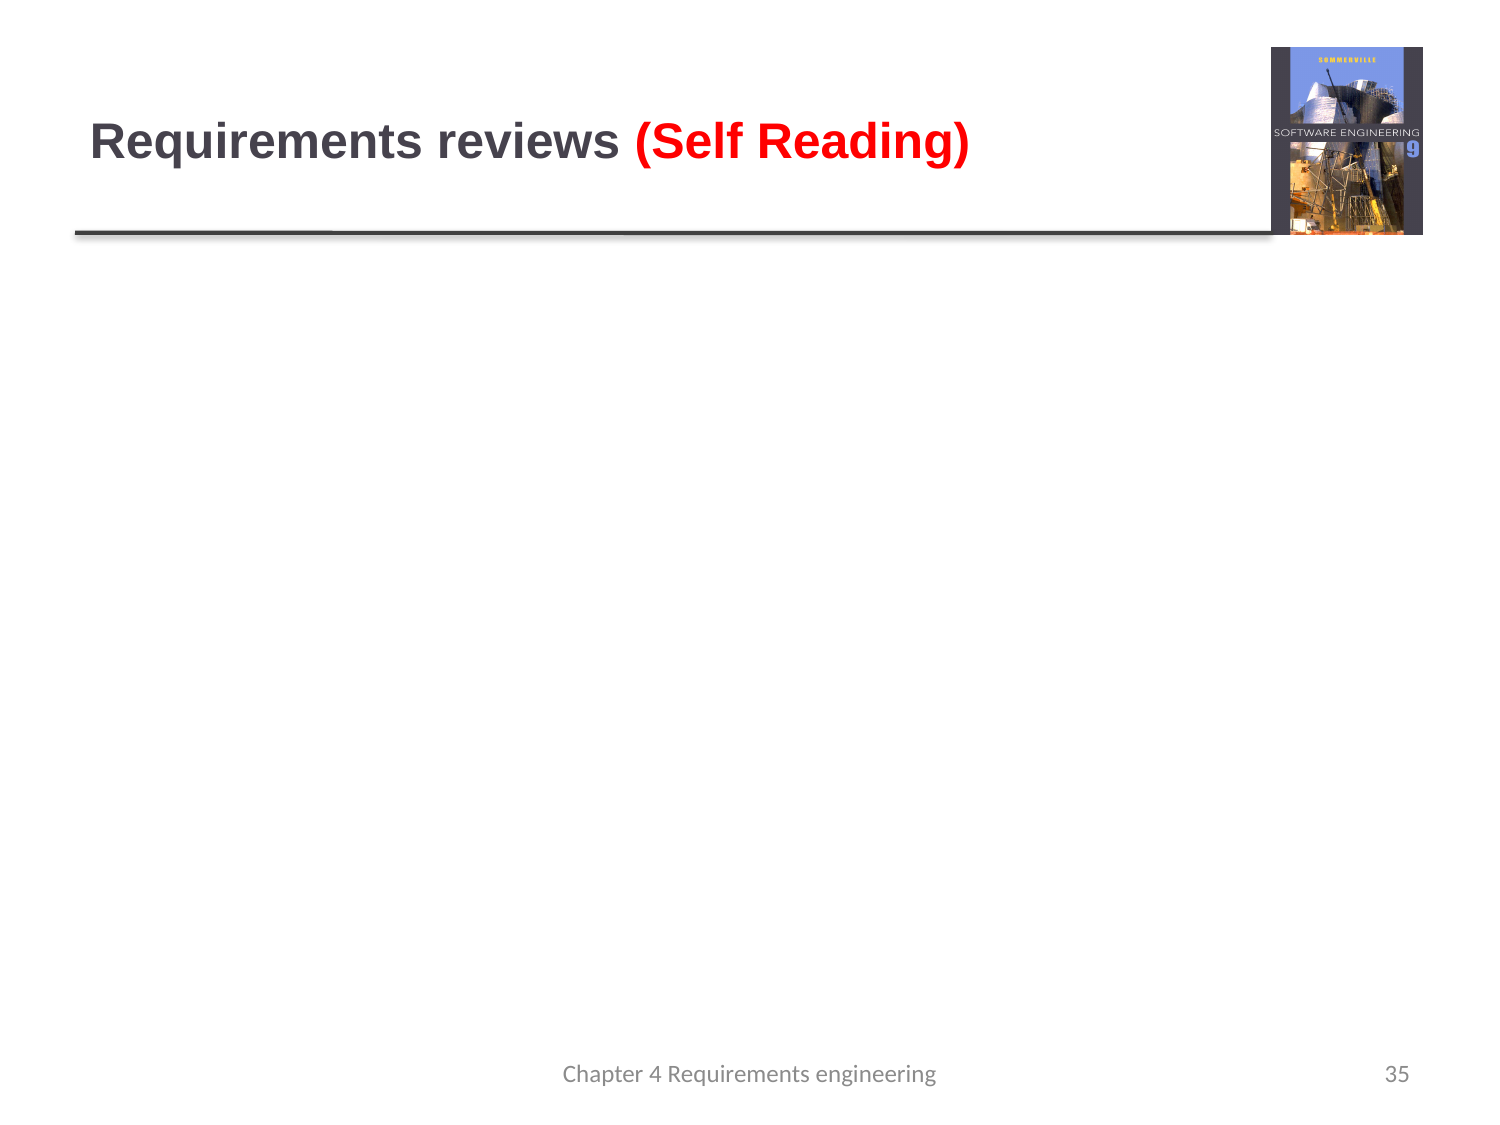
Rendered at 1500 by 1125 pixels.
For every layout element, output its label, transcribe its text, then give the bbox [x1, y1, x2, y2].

picture [1272, 47, 1423, 235]
slide_number 35 [1074, 1042, 1425, 1103]
footer Chapter 4 Requirements engineering [512, 1042, 988, 1103]
title Requirements reviews (Self Reading) [74, 44, 1272, 233]
